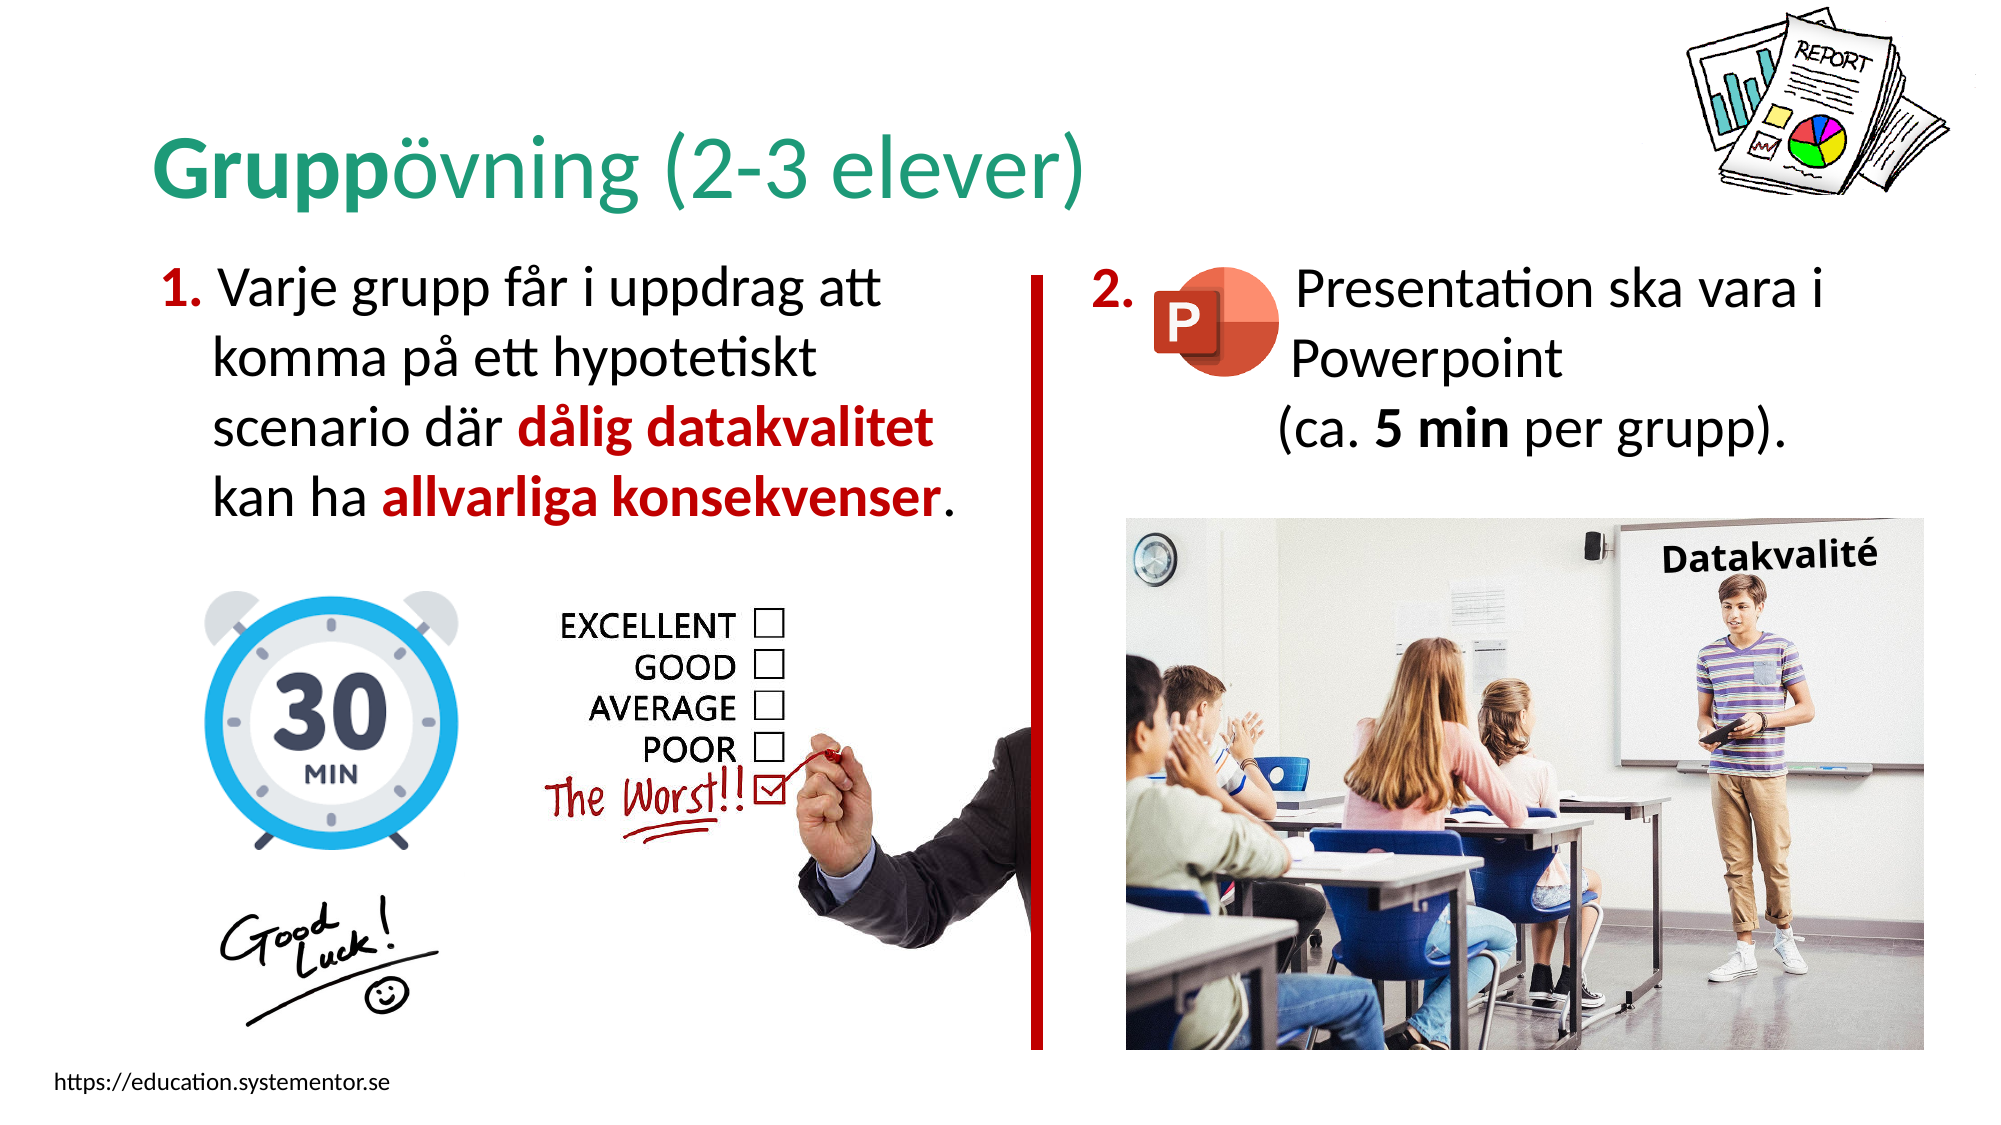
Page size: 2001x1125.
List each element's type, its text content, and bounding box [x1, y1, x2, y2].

picture [483, 547, 1034, 998]
picture [202, 591, 461, 851]
picture [190, 872, 470, 1059]
text_box 1. Varje grupp får i uppdrag att komma på ett hypotetiskt scenario där dålig datakvalitet kan ha allvarliga konsekvenser. [139, 238, 1038, 548]
text_box https://education.systementor.se [38, 1058, 625, 1104]
picture [1627, 0, 2000, 196]
text_box Gruppövning (2-3 elever) [137, 59, 1863, 278]
text_box 2. Presentation ska vara i Powerpoint (ca. 5 min per grupp). [1058, 238, 1991, 420]
picture [1126, 518, 1924, 1051]
picture [1145, 250, 1287, 392]
